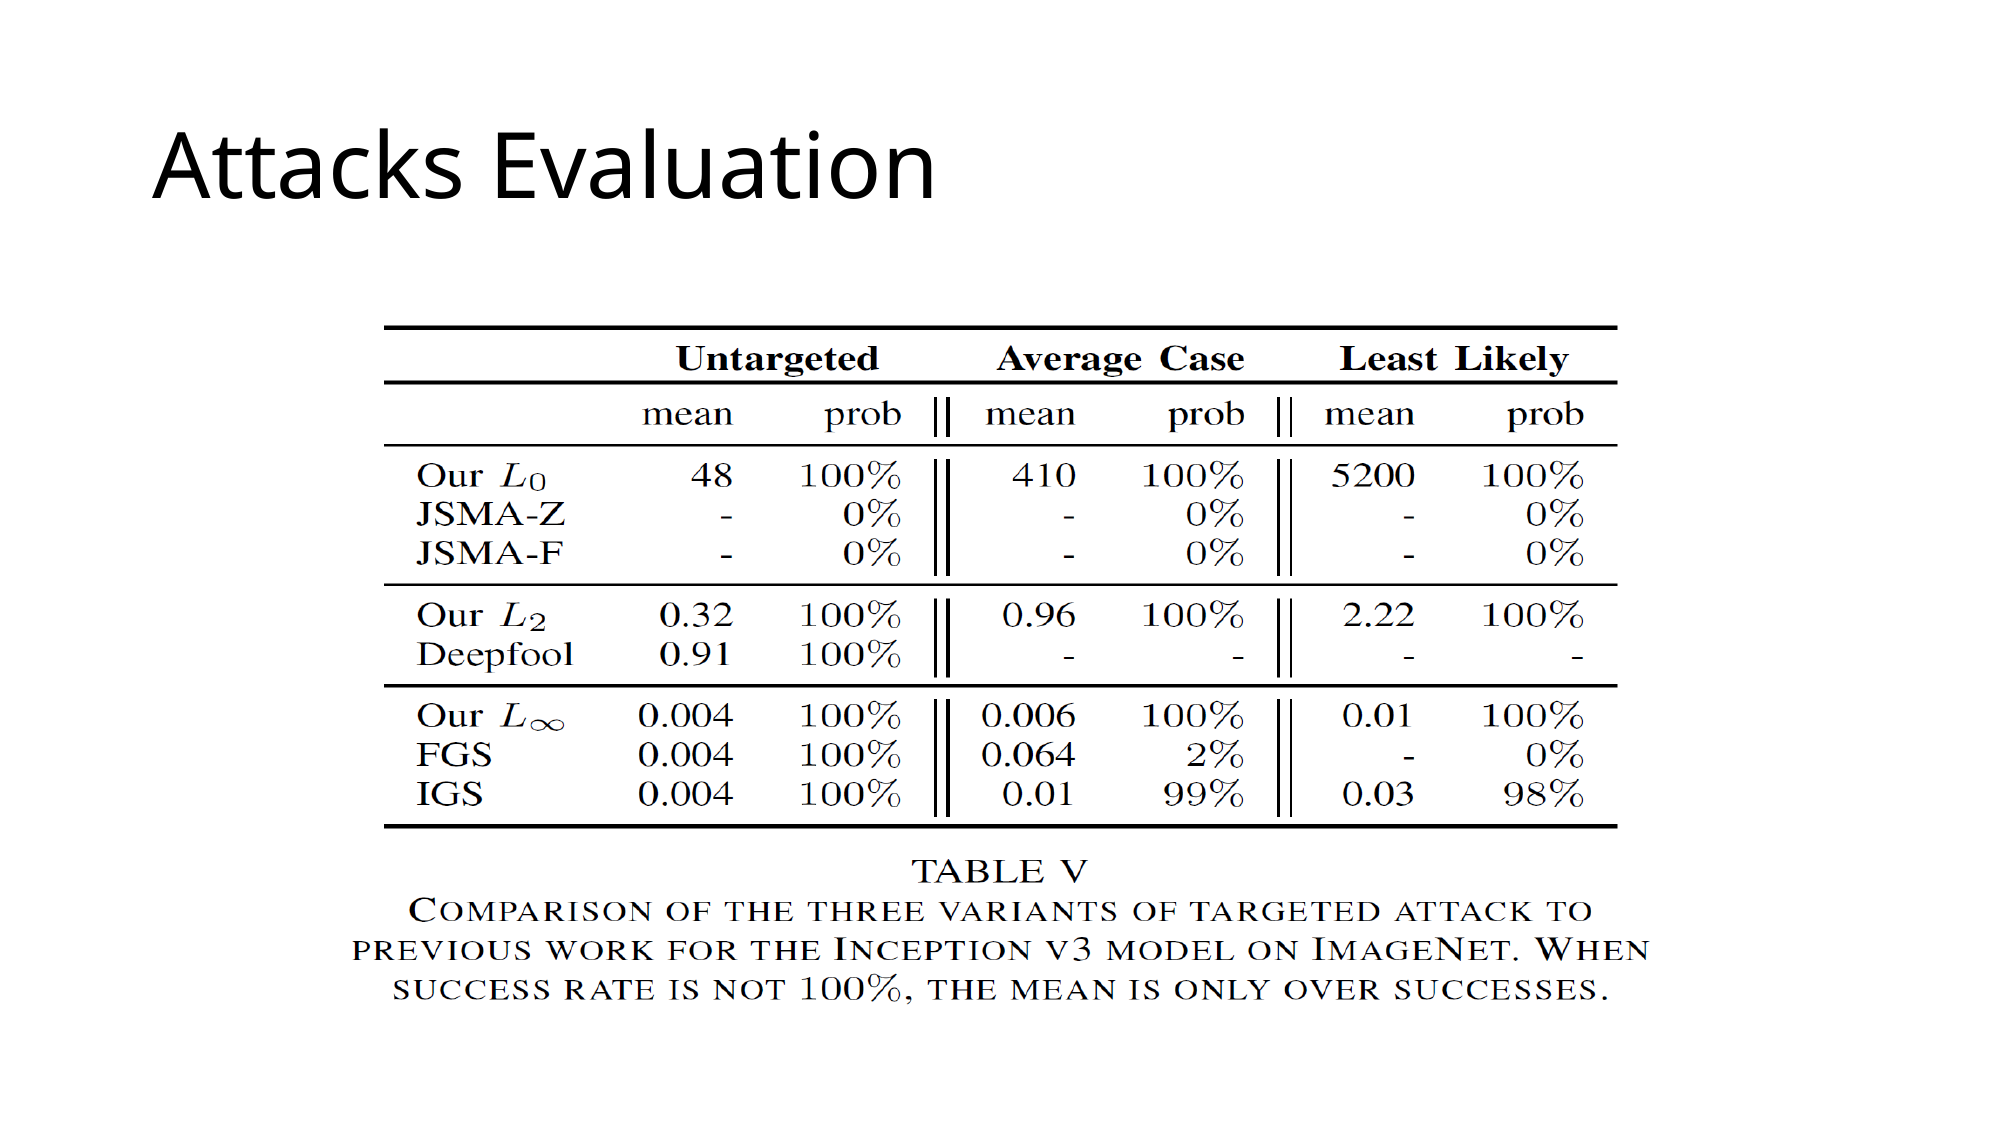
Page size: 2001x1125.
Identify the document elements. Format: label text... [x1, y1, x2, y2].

title Attacks Evaluation [137, 59, 1863, 278]
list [320, 276, 1692, 1034]
